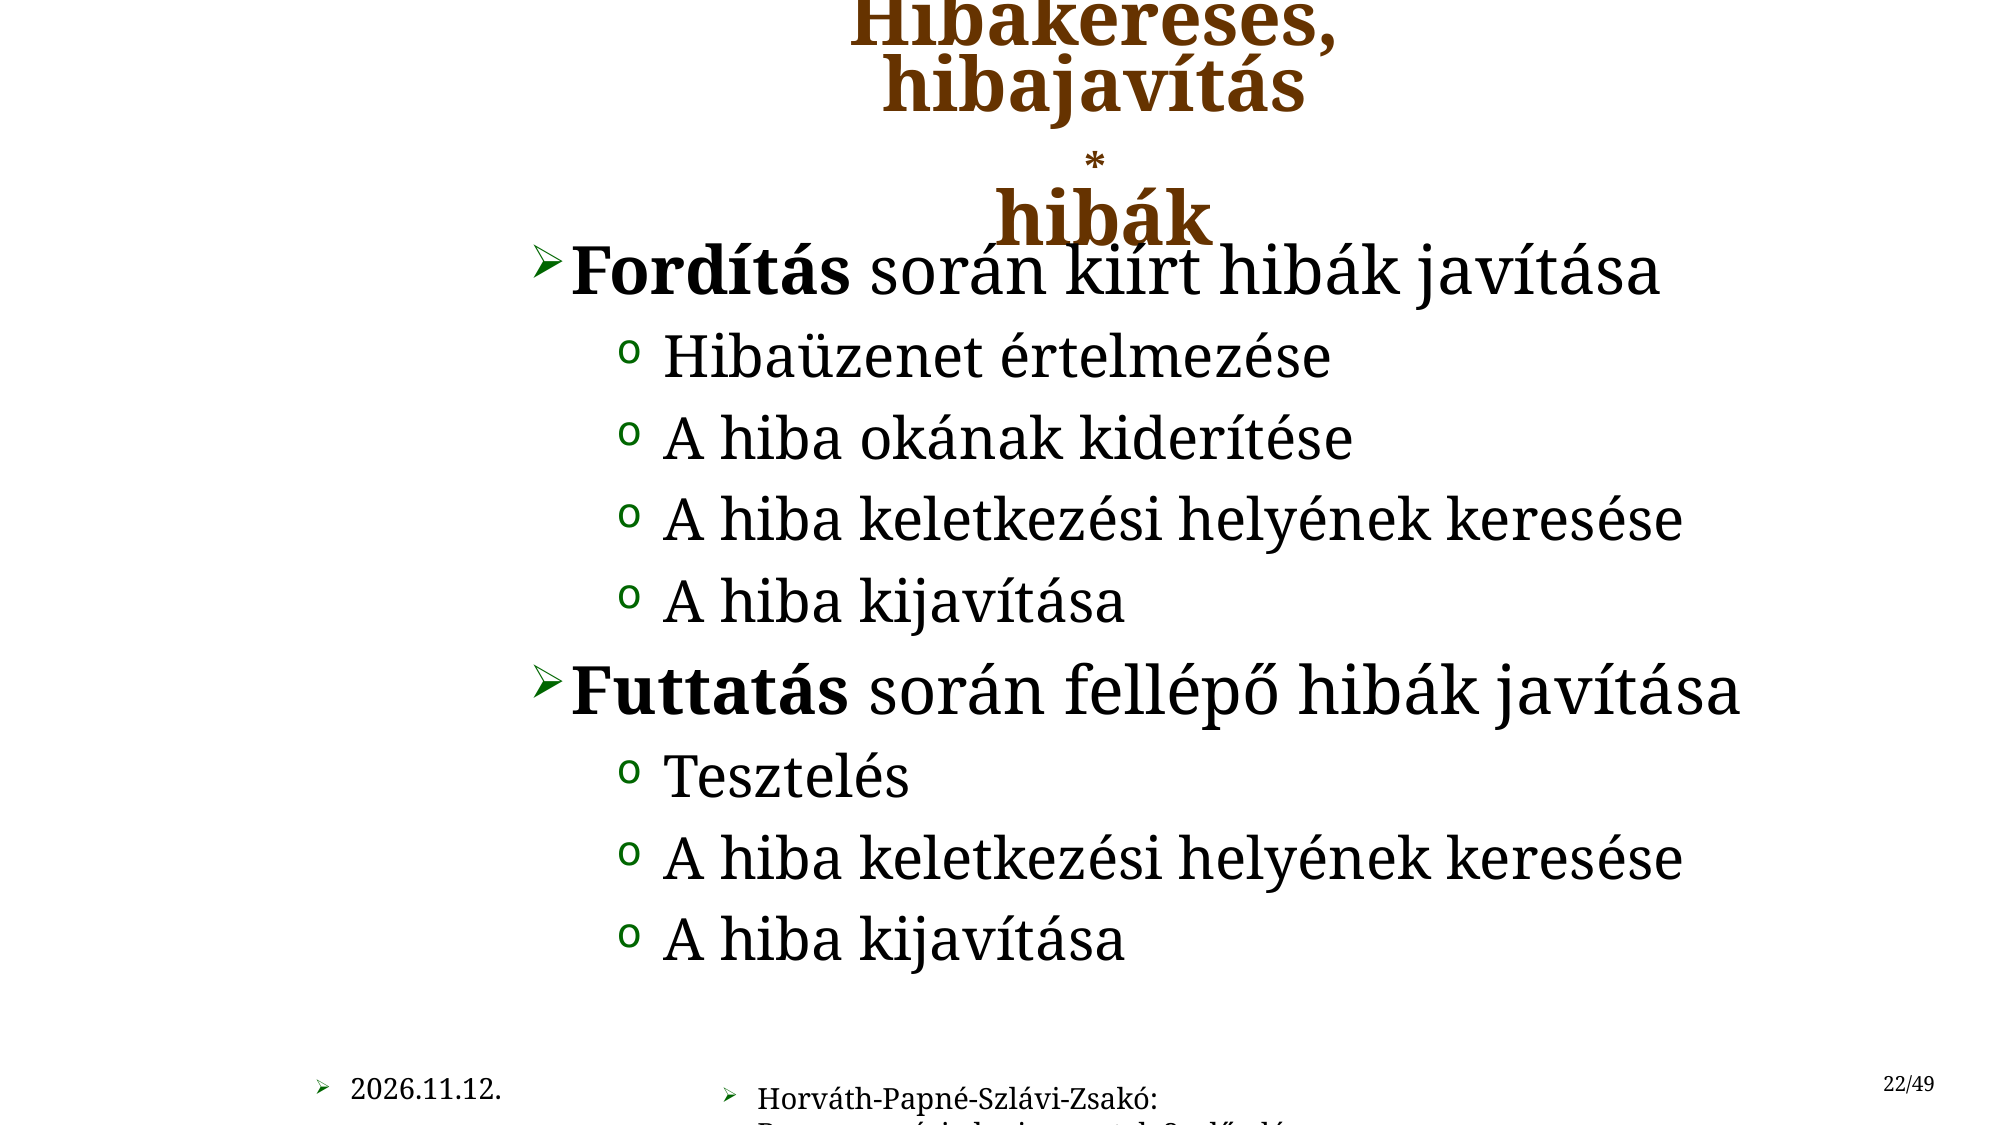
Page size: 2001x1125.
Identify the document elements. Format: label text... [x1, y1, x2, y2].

slide_number 22/49 [1533, 1062, 1950, 1122]
list Fordítás során kiírt hibák javítása Hibaüzenet értelmezése A hiba okának kiderítése A hiba keletkezési helyének keresése A hiba kijavítása Futtatás során fellépő hibák javítása Tesztelés A hiba keletkezési helyének keresése A hiba kijavítása [512, 220, 1961, 1000]
footer Horváth-Papné-Szlávi-Zsakó: Programozási alapismeretek 2. előadás [707, 1072, 1329, 1125]
title Hibakeresés, hibajavítás * hibák [670, 28, 1521, 220]
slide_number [300, 1062, 613, 1122]
